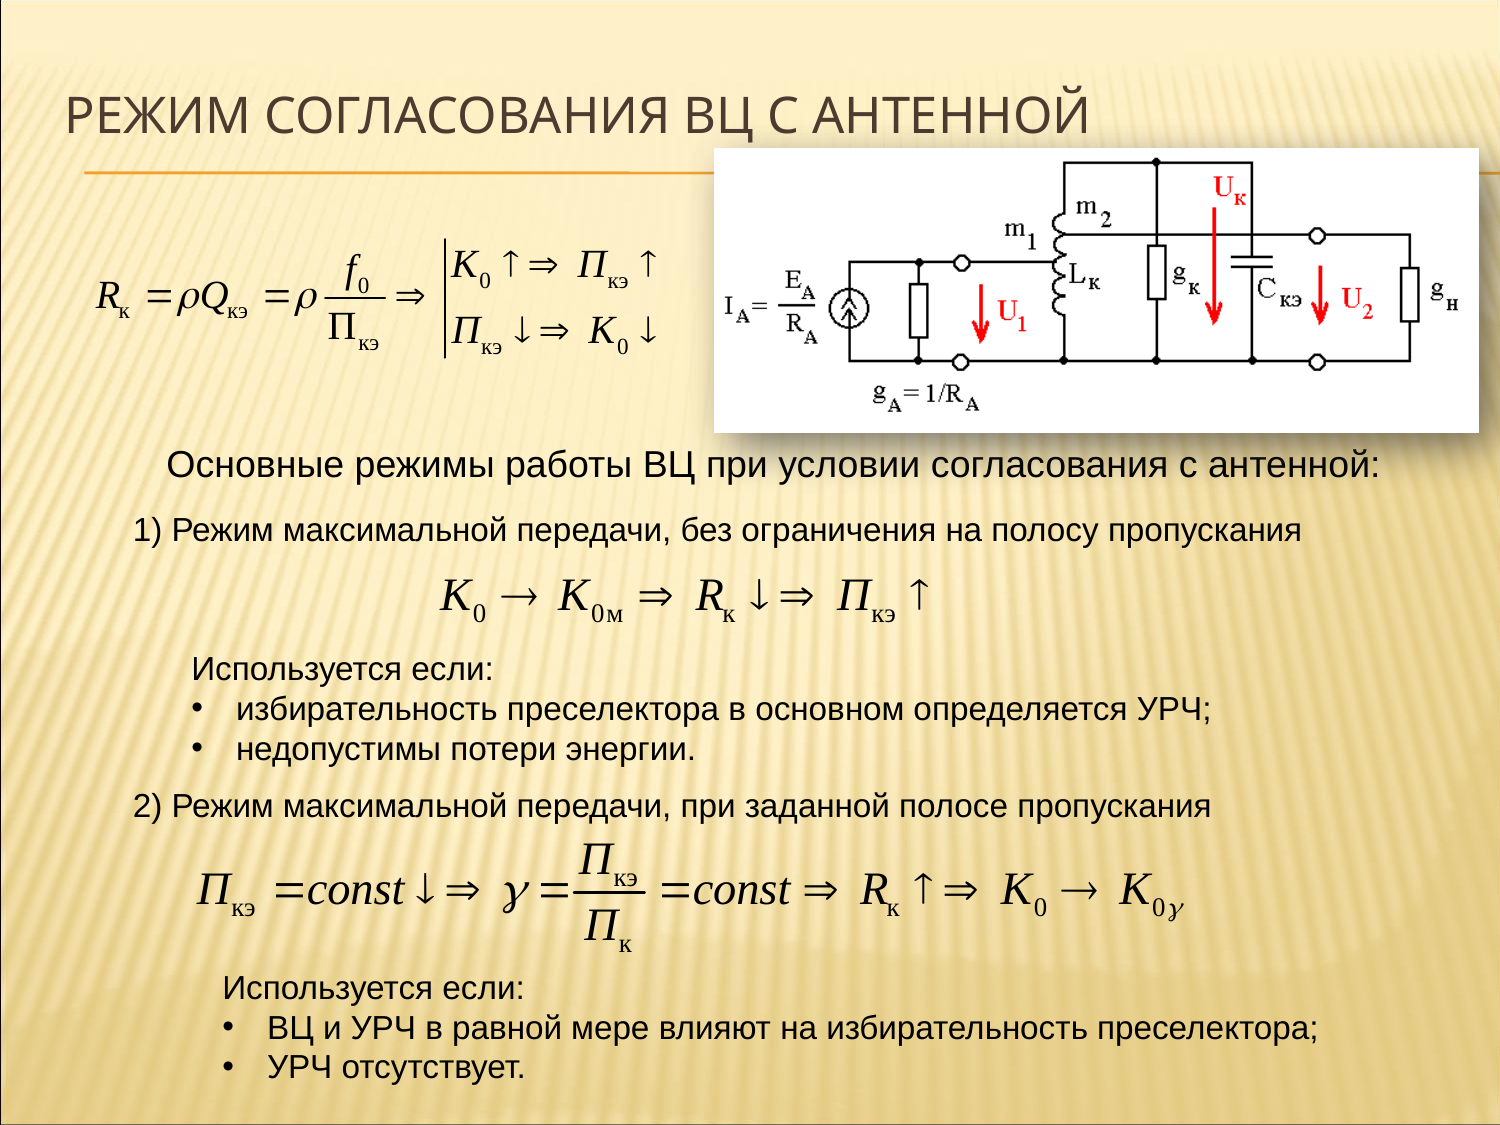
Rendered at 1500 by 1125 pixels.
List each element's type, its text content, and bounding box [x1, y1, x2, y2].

text_box 2) Режим максимальной передачи, при заданной полосе пропускания [118, 776, 1446, 832]
title Режим согласования ВЦ с антенной [50, 75, 1475, 213]
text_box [431, 559, 947, 634]
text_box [187, 830, 1191, 963]
text_box 1) Режим максимальной передачи, без ограничения на полосу пропускания [118, 501, 1446, 556]
text_box Основные режимы работы ВЦ при условии согласования с антенной: [151, 432, 1397, 493]
text_box Используется если: избирательность преселектора в основном определяется УРЧ; недопустимы потери энергии. [176, 639, 1228, 775]
text_box Используется если: ВЦ и УРЧ в равной мере влияют на избирательность преселектора; УРЧ отсутствует. [207, 958, 1335, 1093]
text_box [88, 231, 672, 366]
picture [0, 1, 1500, 1125]
